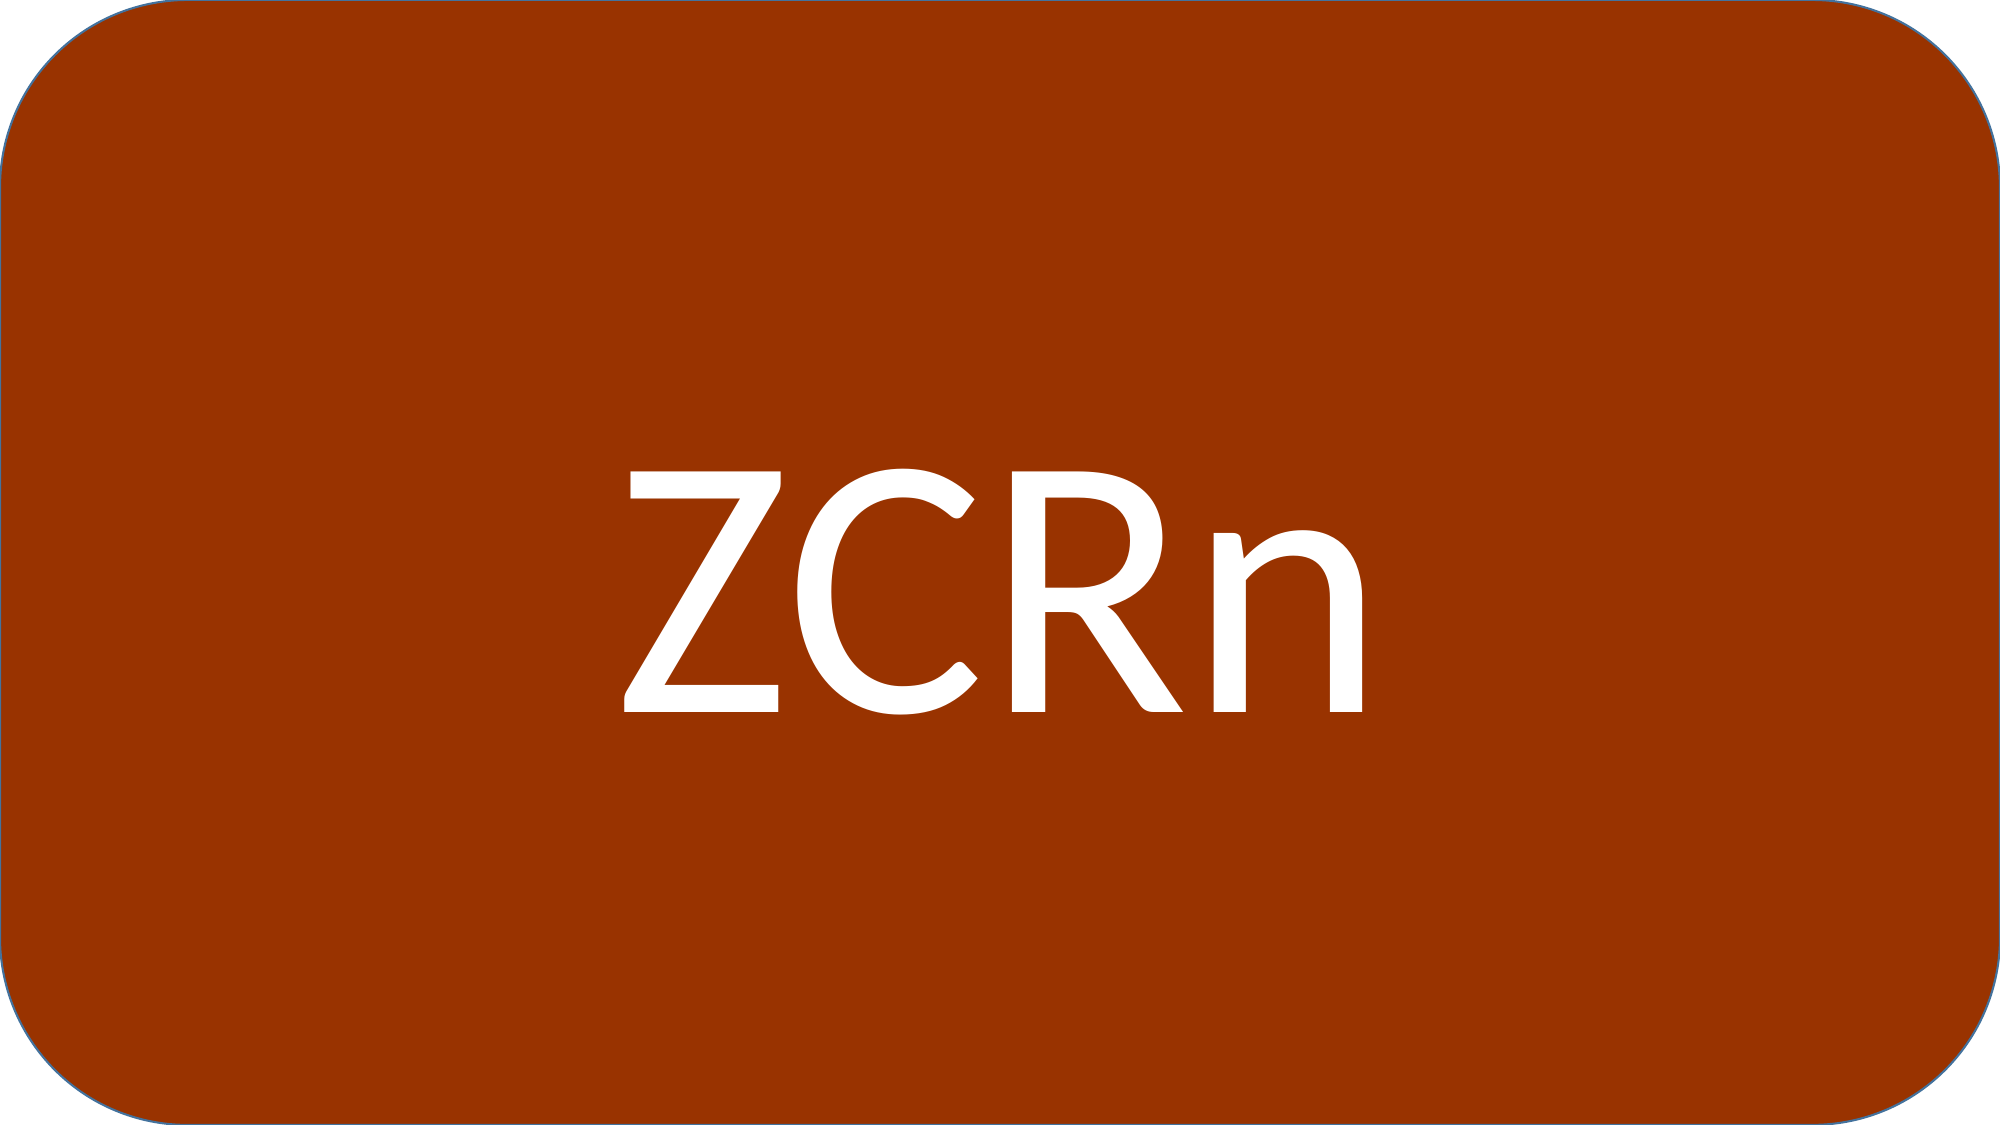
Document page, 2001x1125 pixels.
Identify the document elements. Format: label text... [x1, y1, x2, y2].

text_box ZCRn [0, 0, 2000, 1125]
